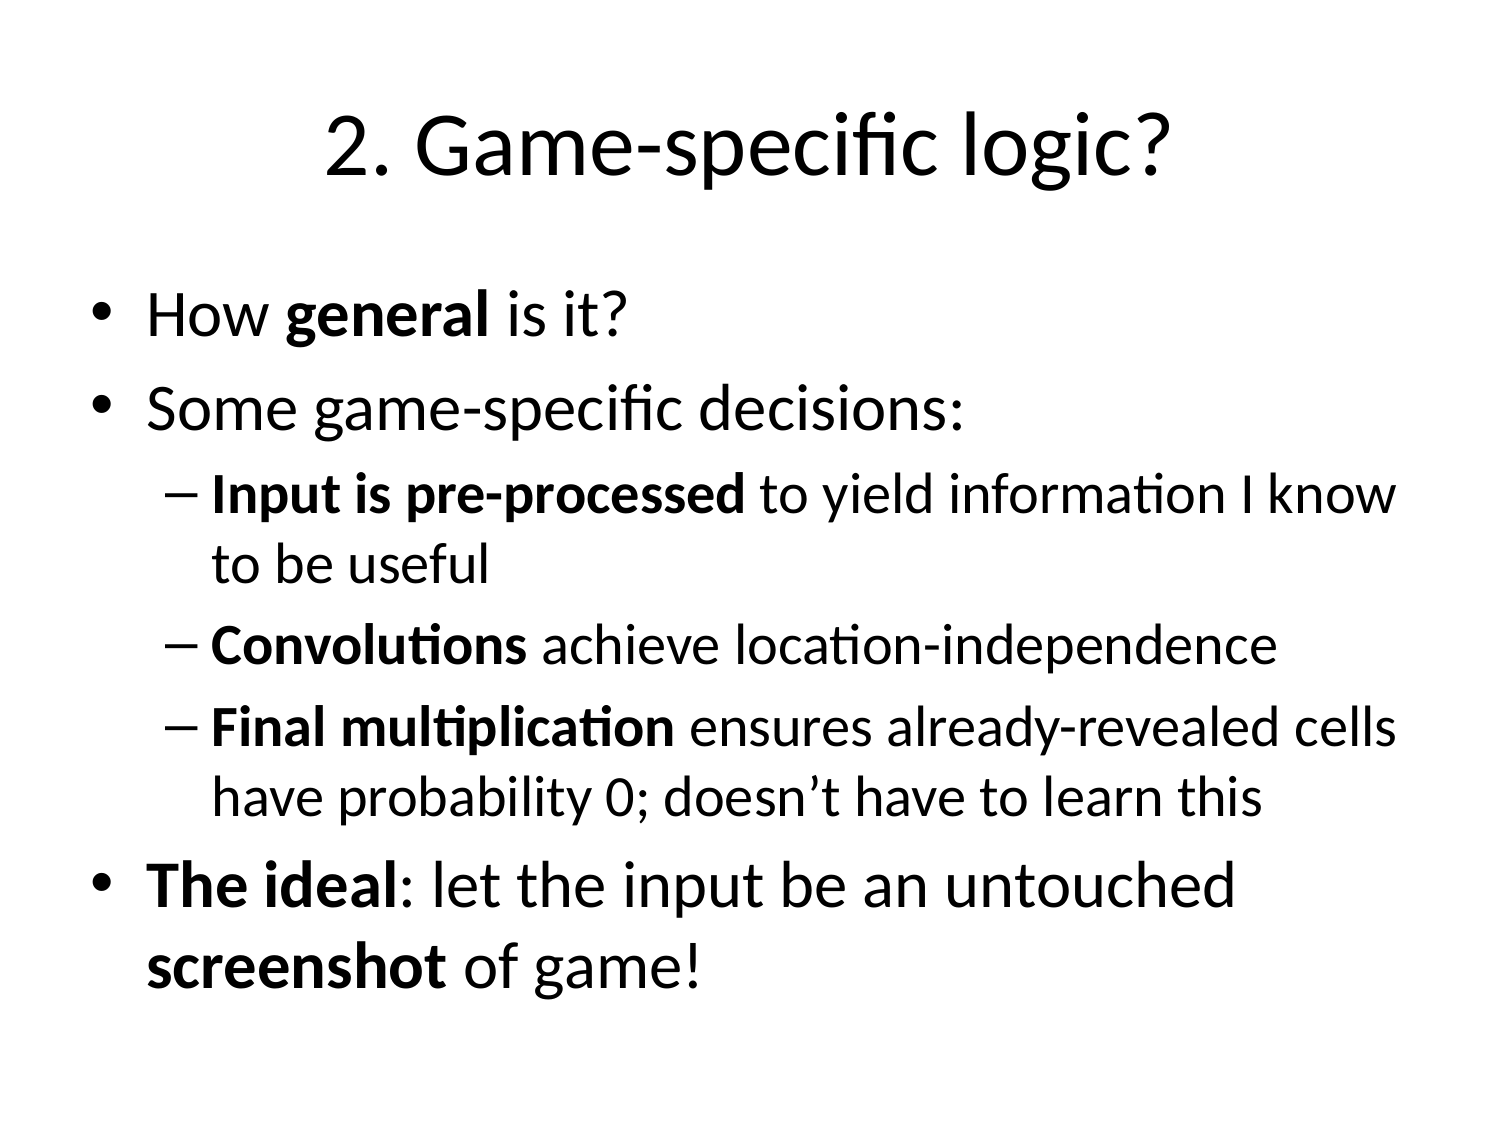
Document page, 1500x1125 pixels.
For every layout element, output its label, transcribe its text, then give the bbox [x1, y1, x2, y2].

title 2. Game-specific logic? [75, 45, 1425, 233]
list How general is it? Some game-specific decisions: Input is pre-processed to yield information I know to be useful Convolutions achieve location-independence Final multiplication ensures already-revealed cells have probability 0; doesn’t have to learn this The ideal: let the input be an untouched screenshot of game! [75, 262, 1425, 1081]
